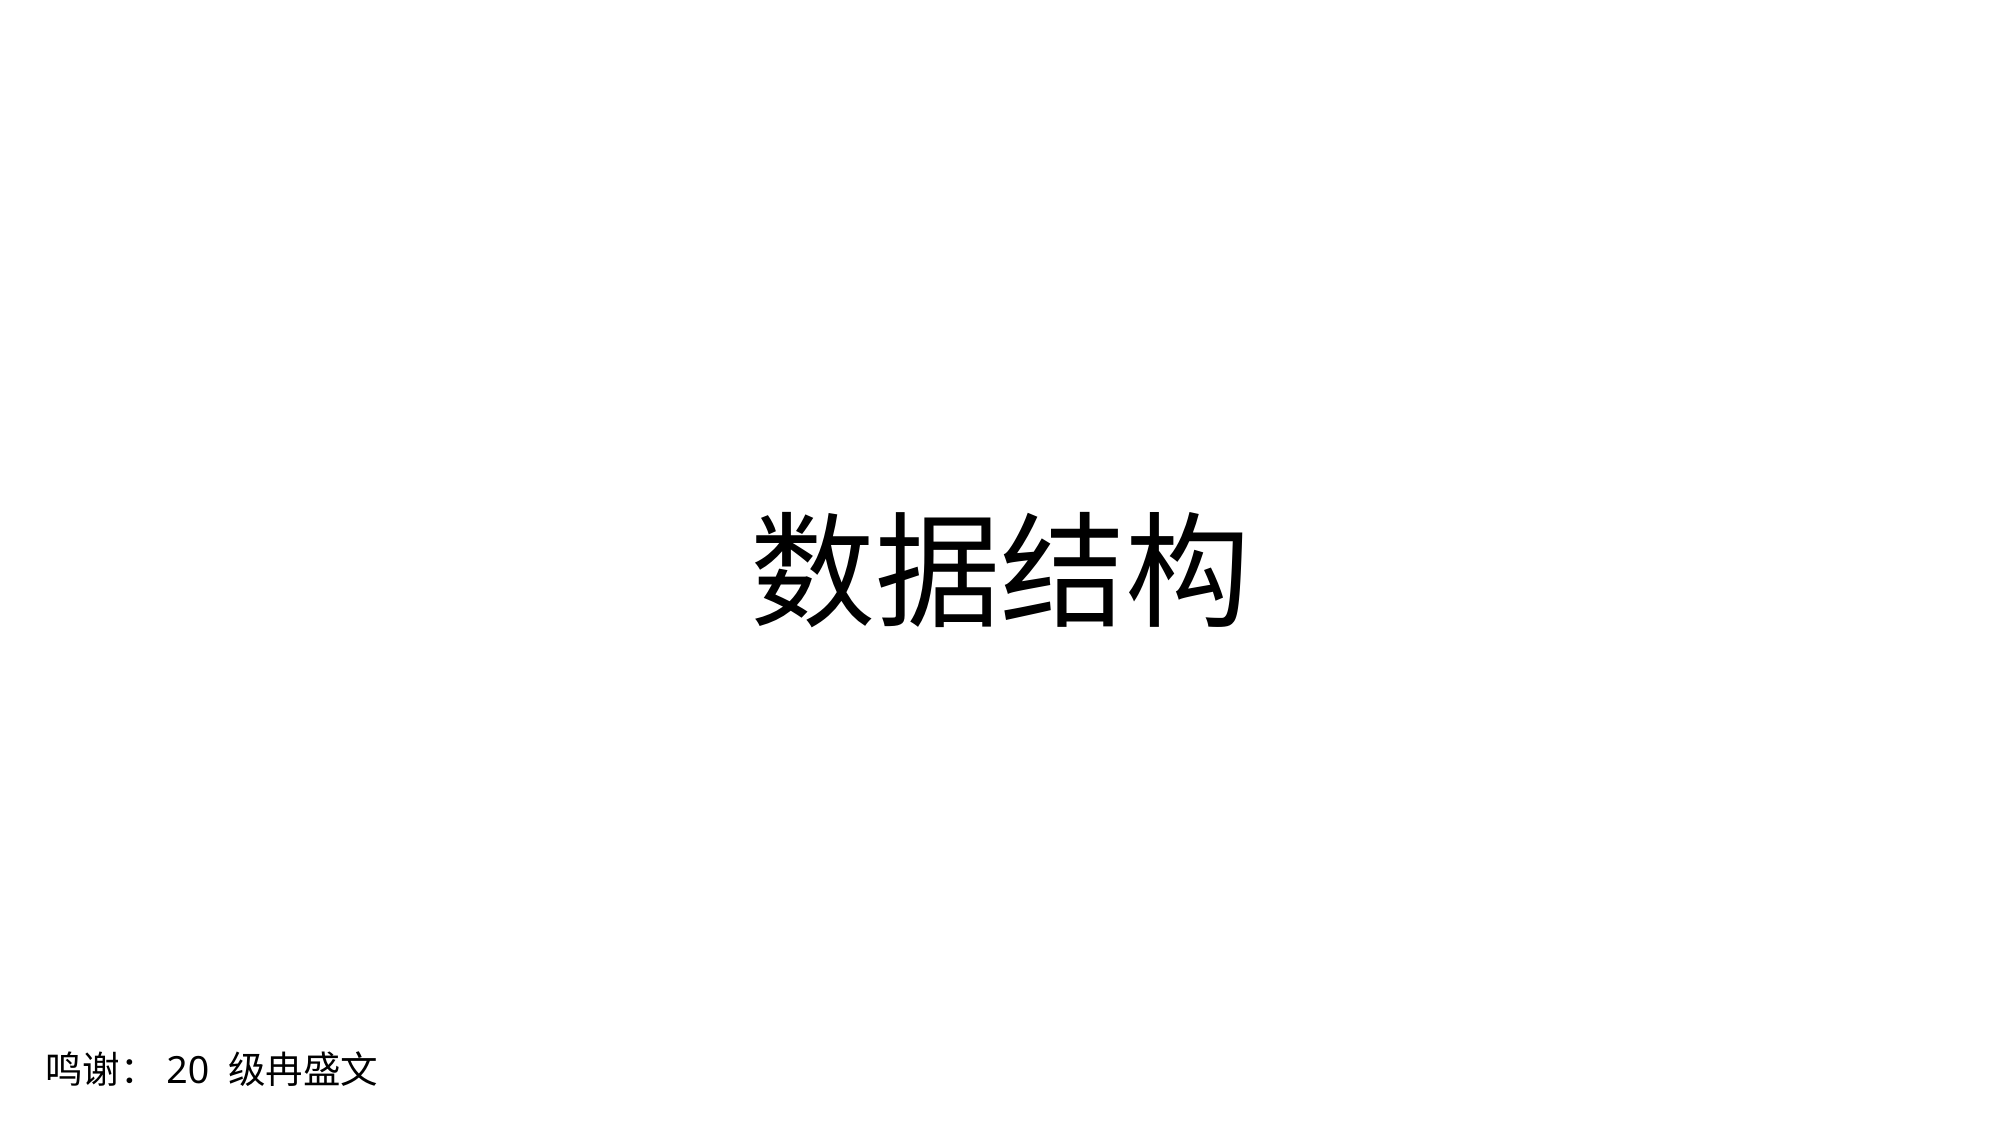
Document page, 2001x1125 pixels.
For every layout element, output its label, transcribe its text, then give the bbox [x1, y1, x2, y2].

text_box 鸣谢：20 级冉盛文 [30, 1038, 393, 1099]
title 数据结构 [249, 260, 1750, 652]
